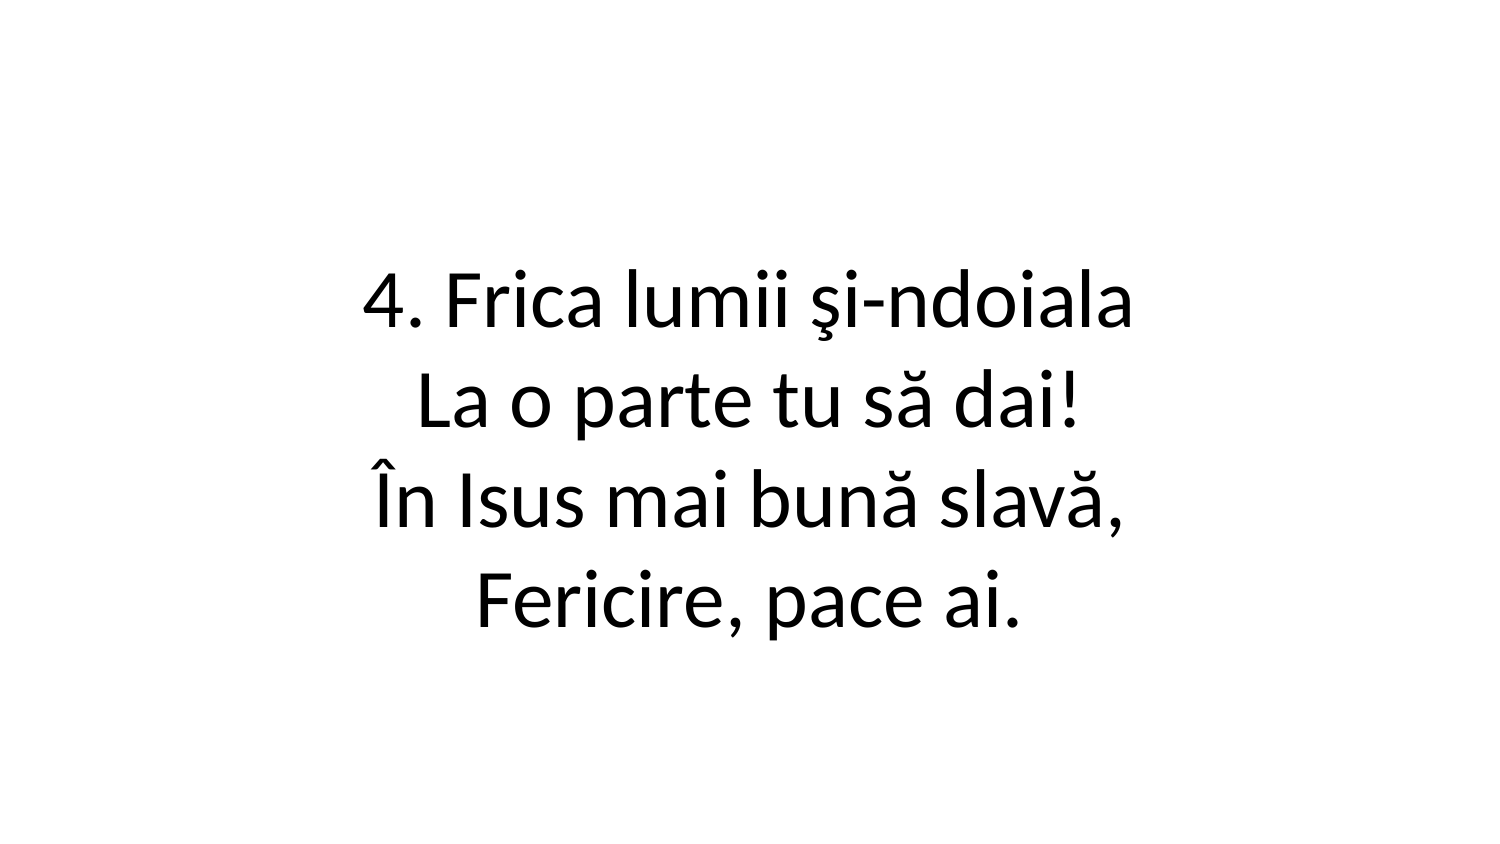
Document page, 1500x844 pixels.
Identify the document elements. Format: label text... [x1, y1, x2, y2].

text_box 4. Frica lumii şi-ndoiala La o parte tu să dai! În Isus mai bună slavă, Fericire, pace ai. [348, 192, 1152, 652]
